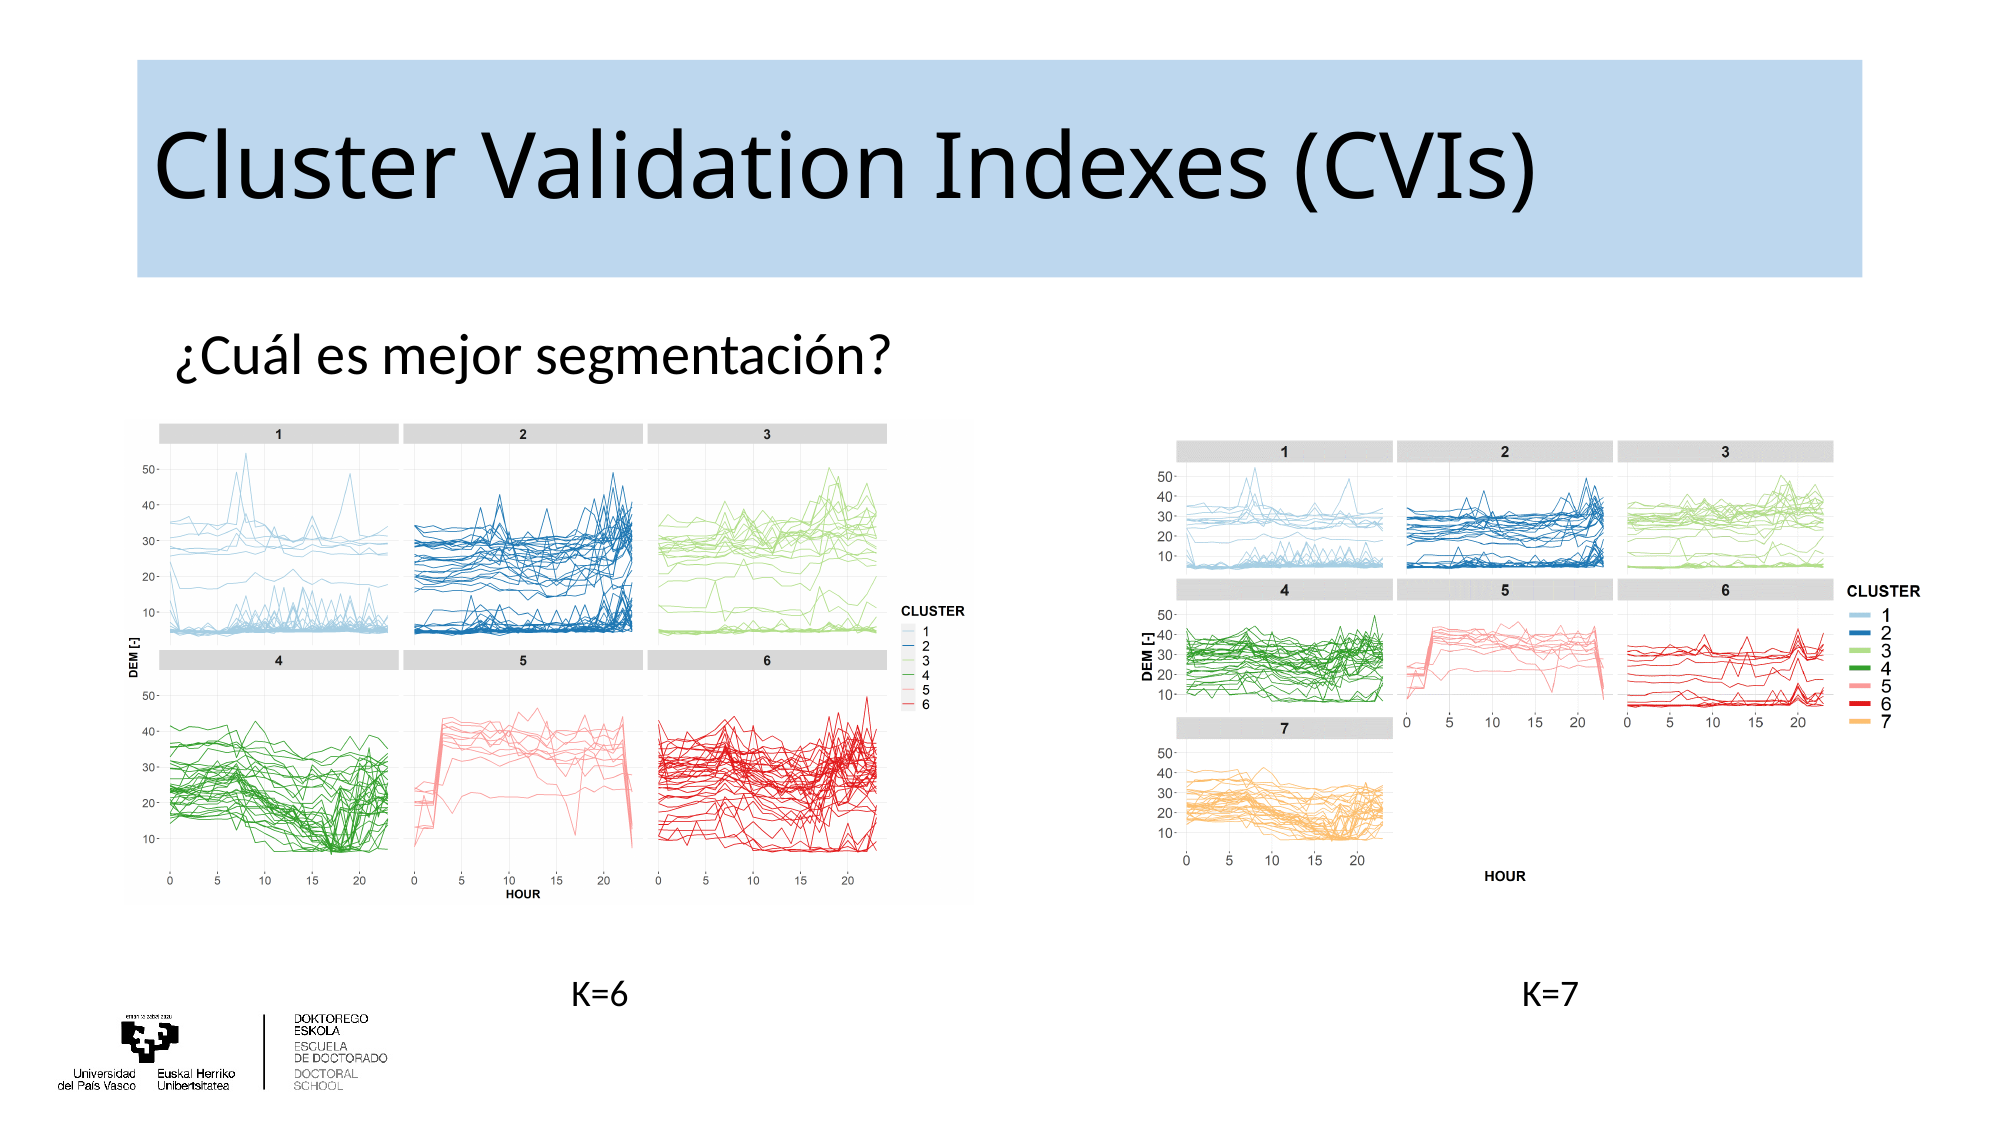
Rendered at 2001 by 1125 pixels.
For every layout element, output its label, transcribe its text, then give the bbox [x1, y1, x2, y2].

picture [1137, 436, 1929, 888]
picture [48, 979, 402, 1125]
text_box K=6 [424, 962, 776, 1022]
text_box K=7 [1374, 962, 1727, 1022]
picture [124, 419, 974, 905]
text_box ¿Cuál es mejor segmentación? [159, 309, 1363, 394]
title Cluster Validation Indexes (CVIs) [137, 59, 1863, 278]
